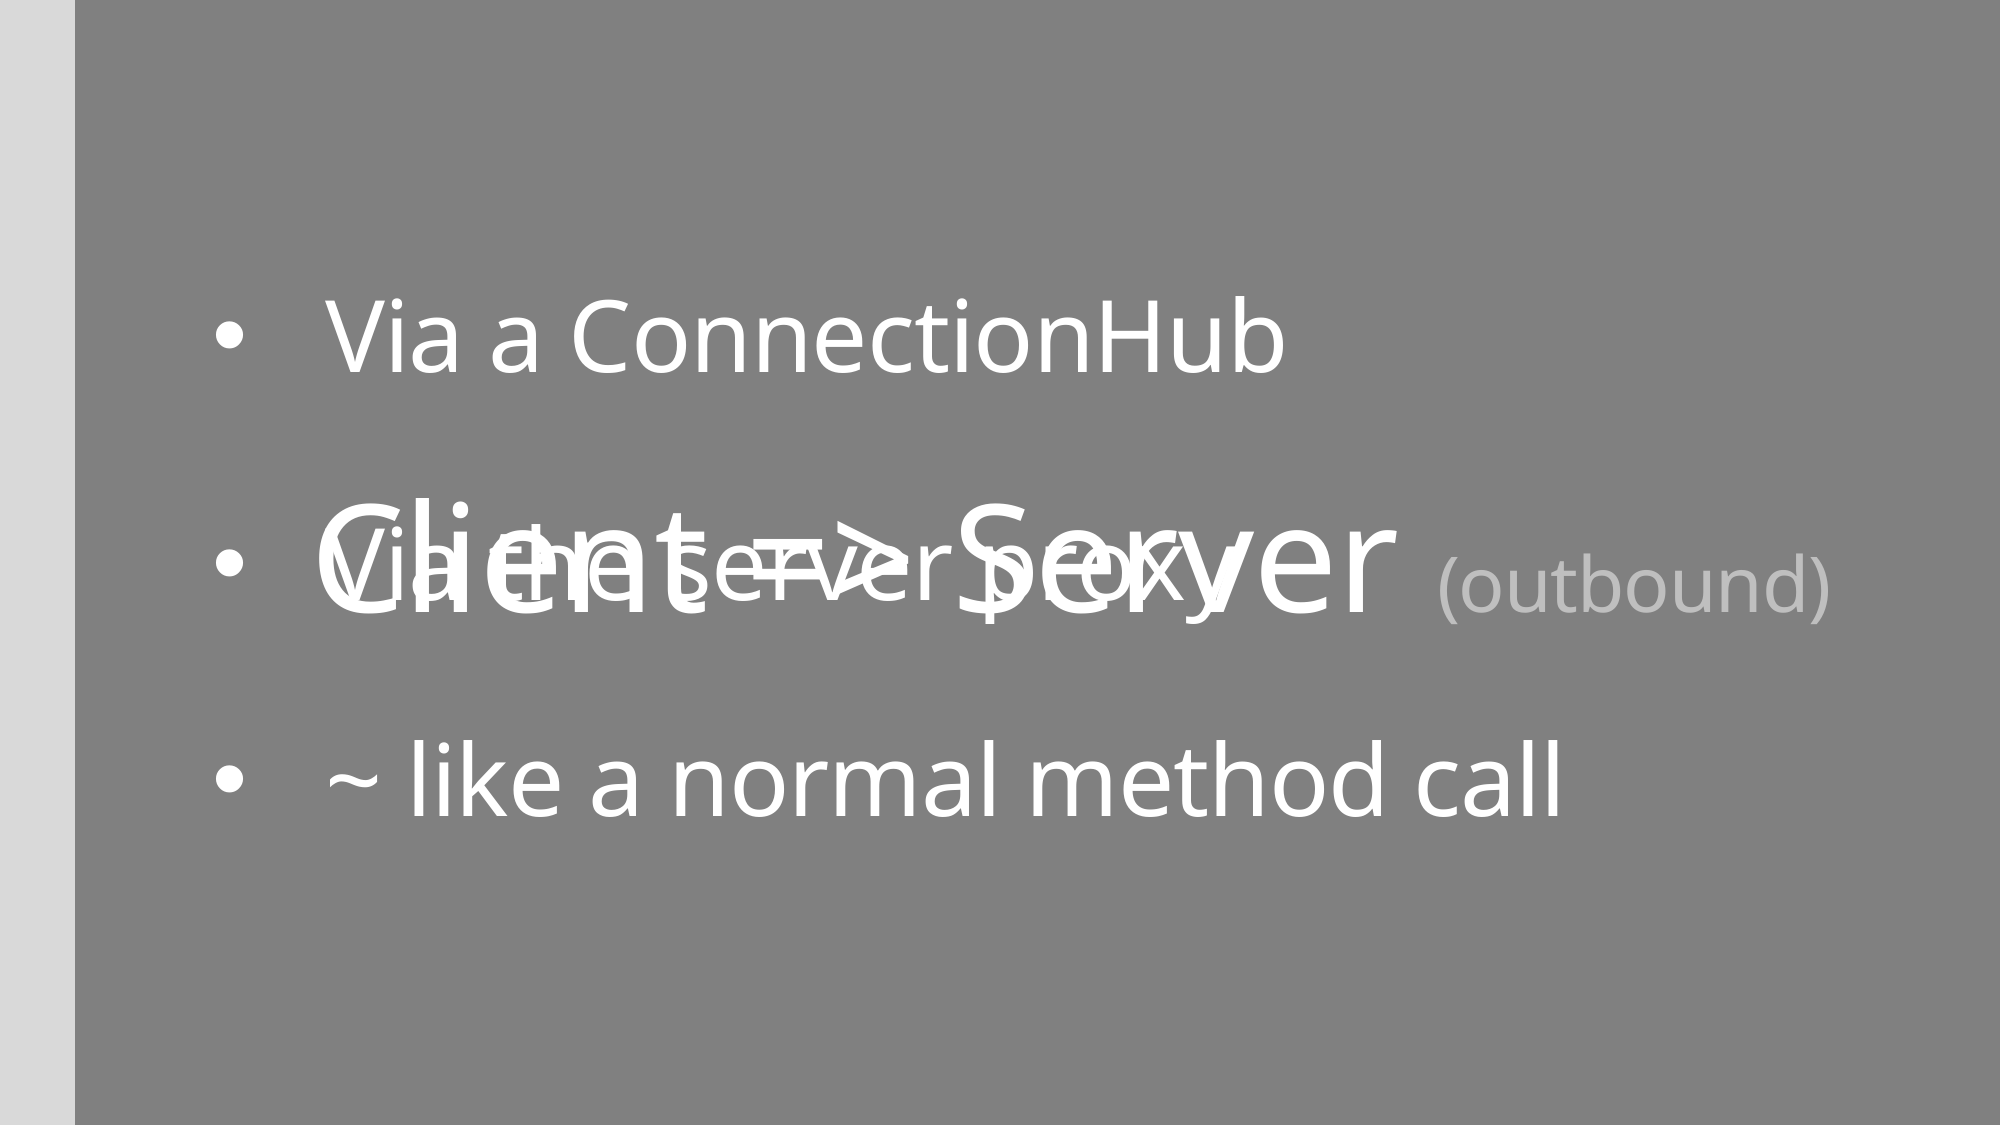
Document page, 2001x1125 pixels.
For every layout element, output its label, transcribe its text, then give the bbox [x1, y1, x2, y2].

text_box Via a ConnectionHub Via the server proxy ~ like a normal method call [197, 653, 1941, 996]
text_box Via a ConnectionHub Via the server proxy ~ like a normal method call [197, 278, 1941, 442]
title Client => Server (outbound) [53, 442, 2000, 653]
